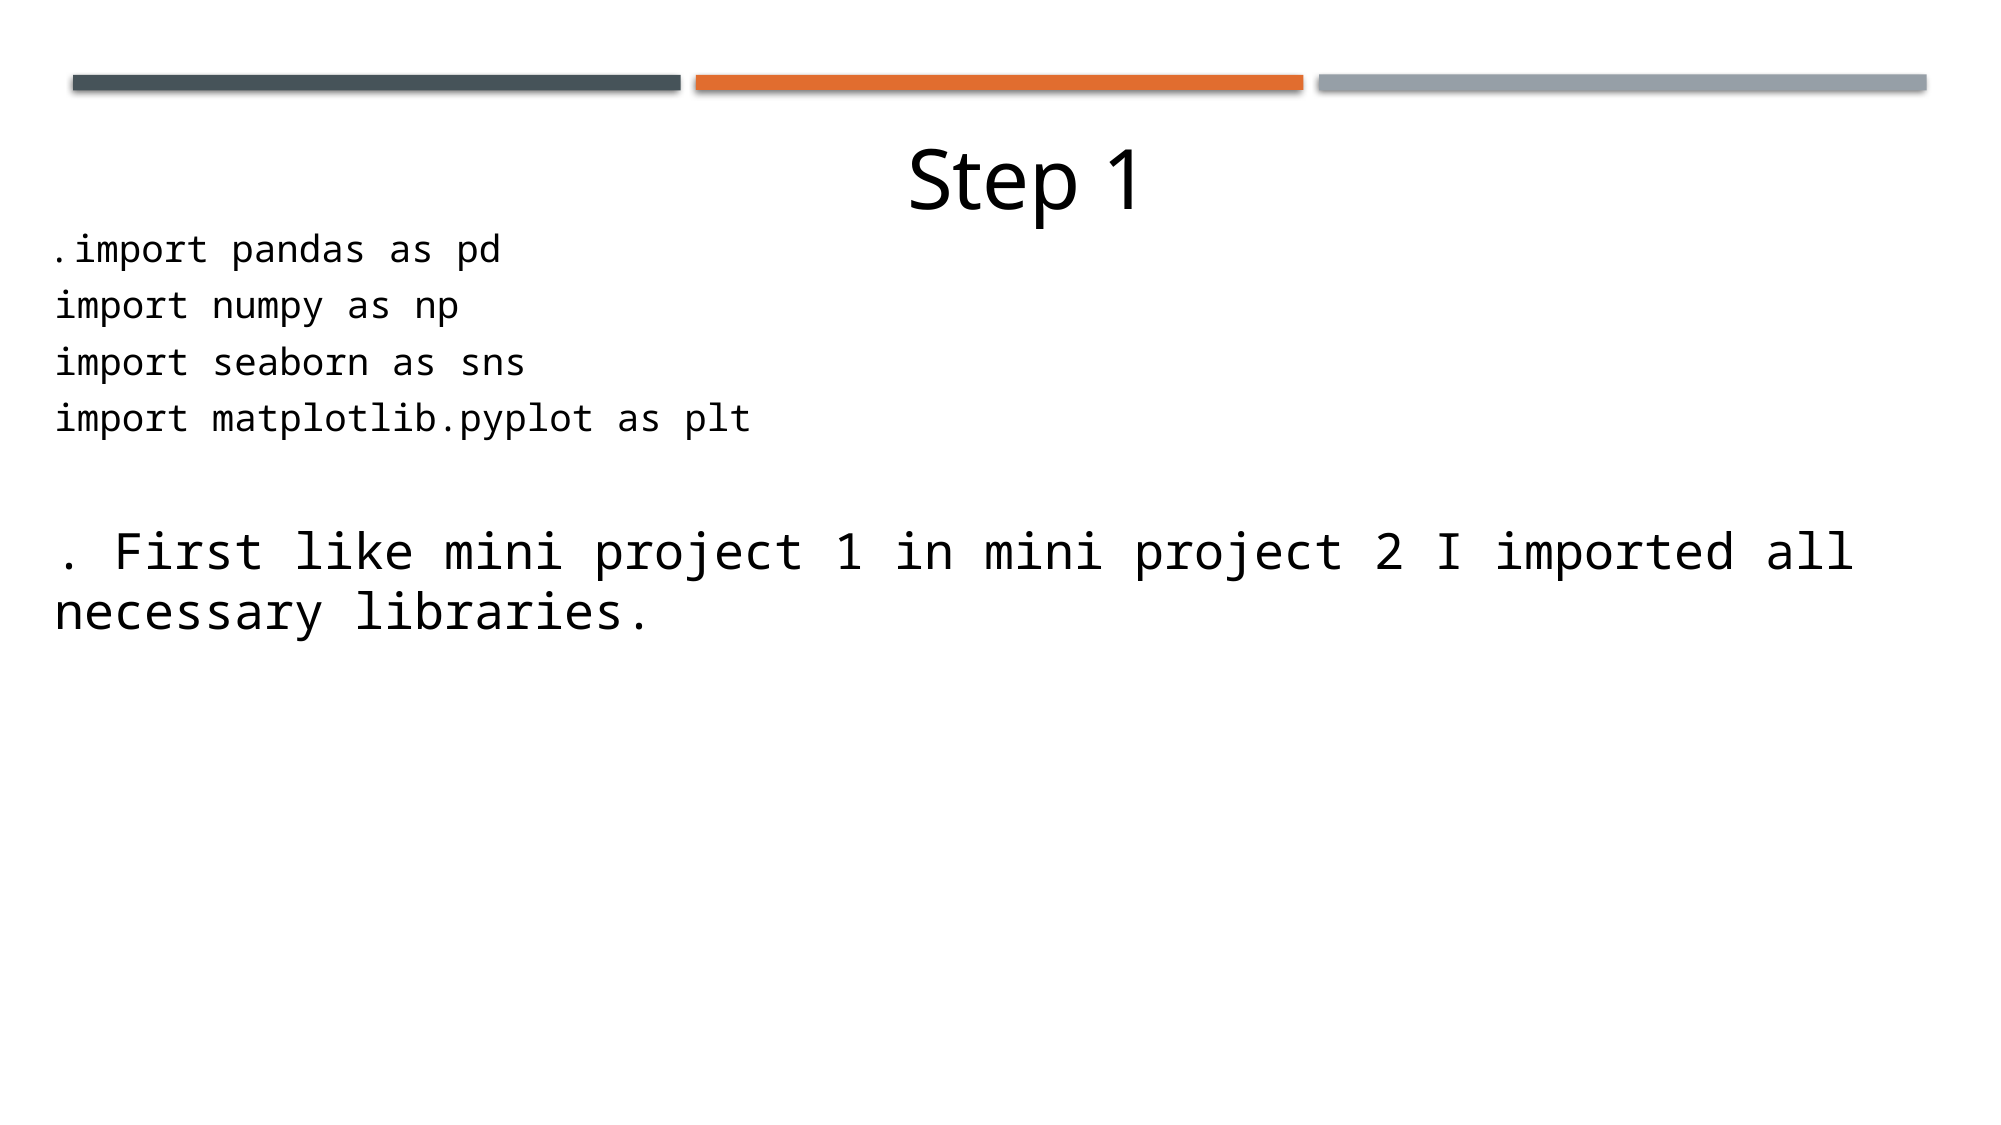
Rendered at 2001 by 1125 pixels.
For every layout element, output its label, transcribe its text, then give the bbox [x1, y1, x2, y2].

text_box . import pandas as pd import numpy as np import seaborn as sns import matplotlib.pyplot as plt . First like mini project 1 in mini project 2 I imported all necessary libraries. [39, 234, 1961, 707]
text_box Step 1 [283, 118, 1913, 234]
